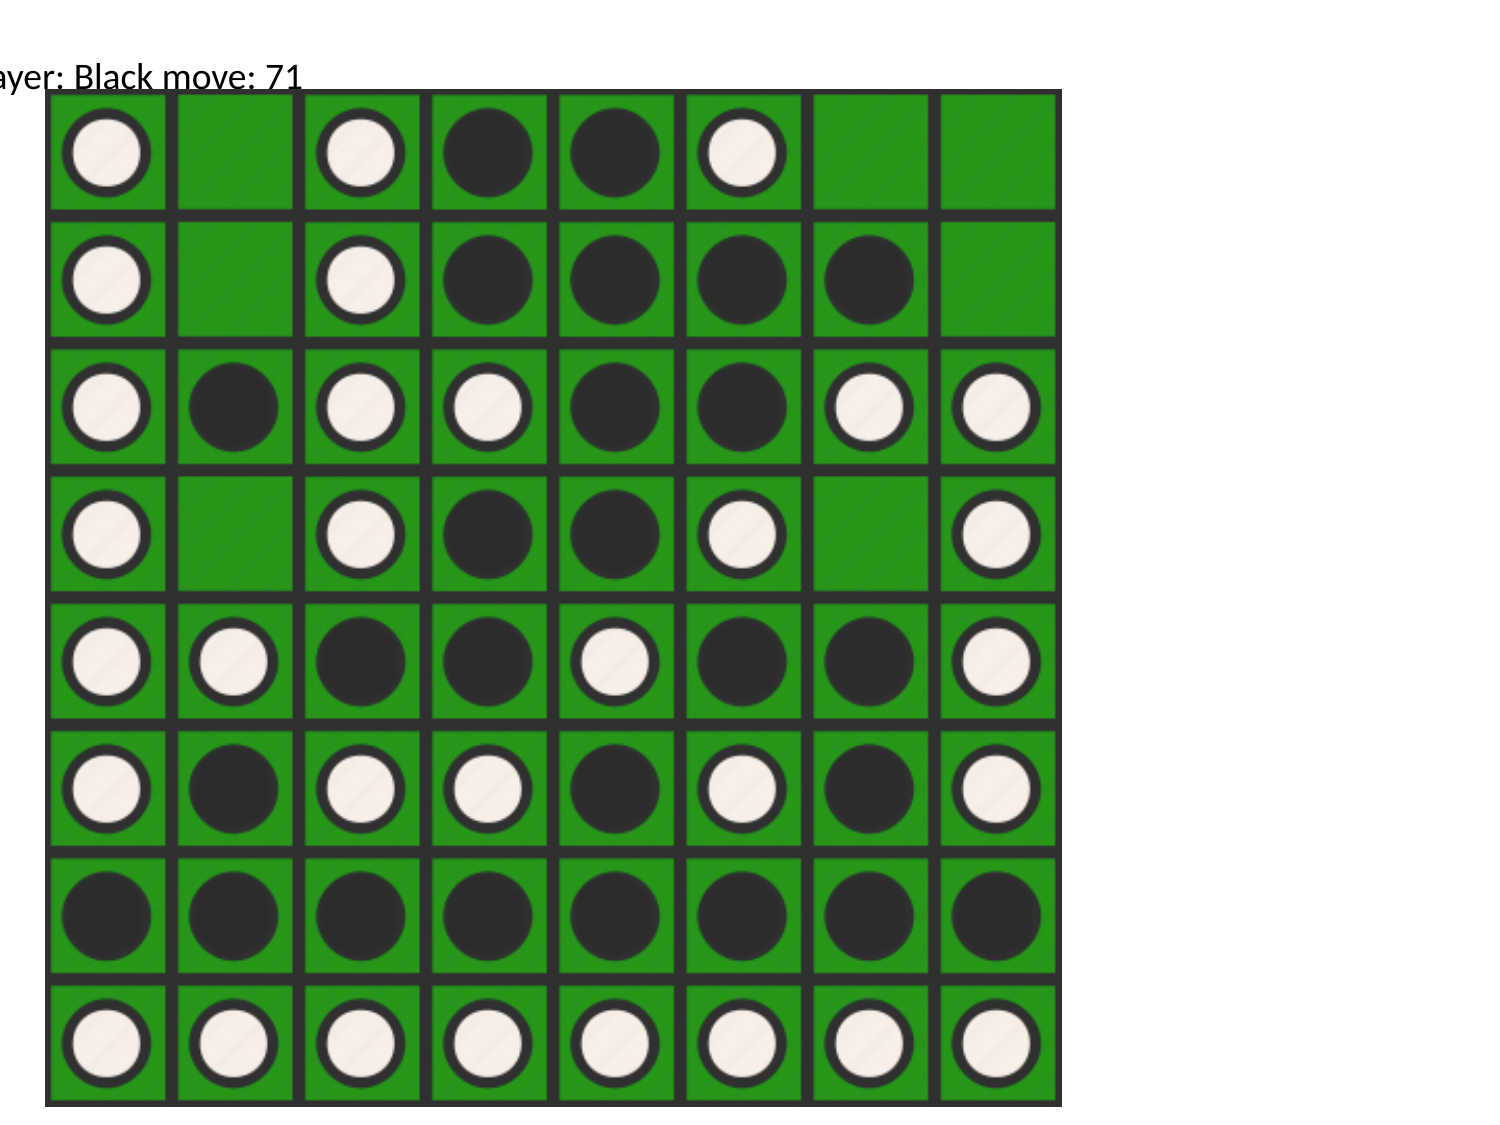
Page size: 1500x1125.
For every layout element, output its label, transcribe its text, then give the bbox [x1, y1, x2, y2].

picture [44, 89, 1062, 1107]
text_box turn: 53 player: Black move: 71 [0, 44, 319, 105]
